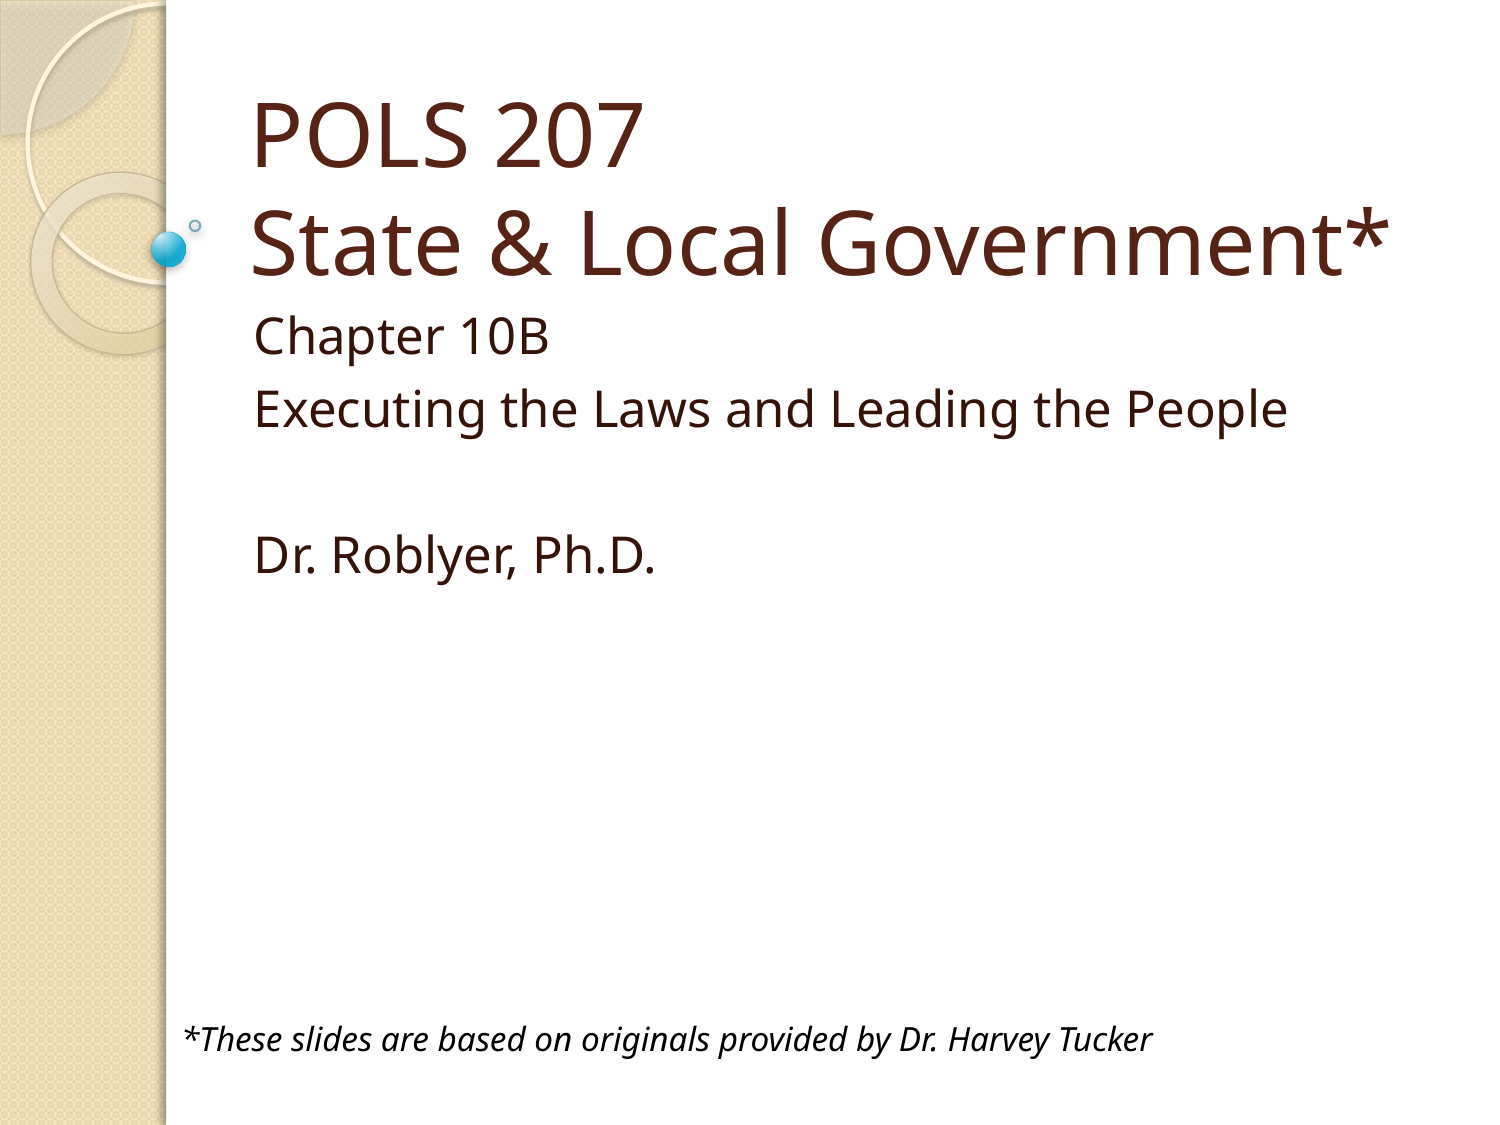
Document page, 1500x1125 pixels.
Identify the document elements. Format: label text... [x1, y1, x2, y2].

subtitle Chapter 10B Executing the Laws and Leading the People Dr. Roblyer, Ph.D. [234, 303, 1450, 591]
text_box *These slides are based on originals provided by Dr. Harvey Tucker [166, 1010, 1169, 1066]
title POLS 207 State & Local Government* [234, 59, 1450, 301]
